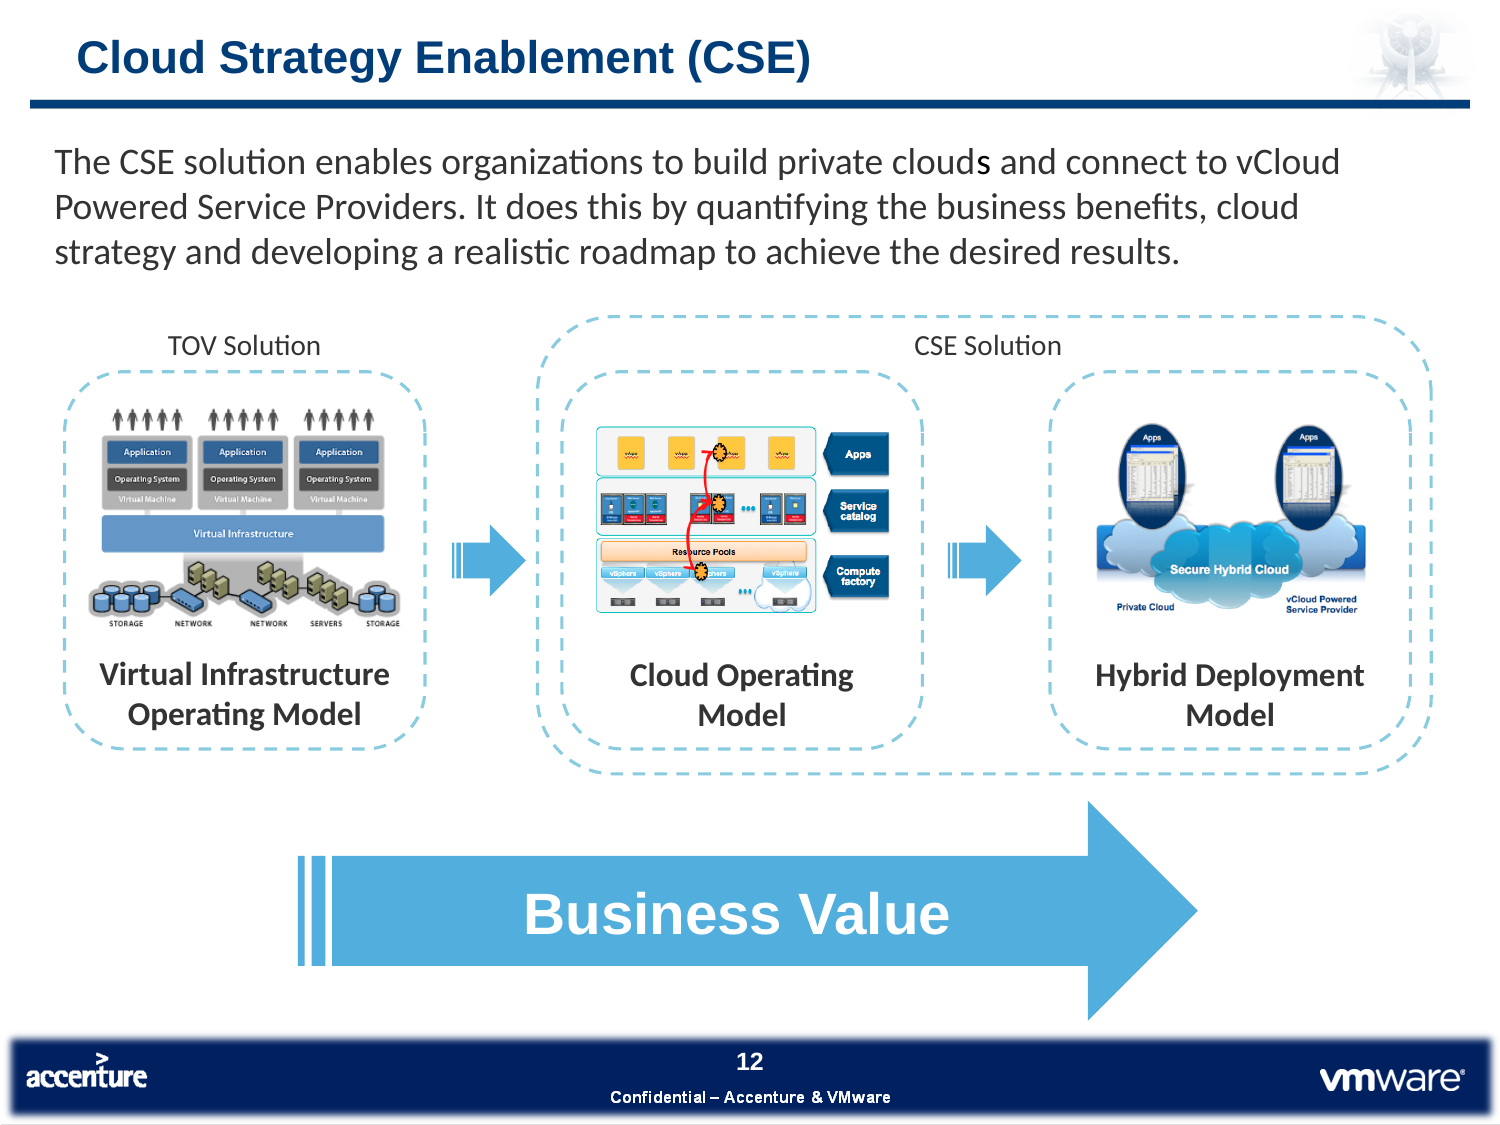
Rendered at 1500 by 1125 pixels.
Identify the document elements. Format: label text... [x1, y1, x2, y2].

text_box [463, 524, 526, 597]
text_box Business Value [297, 855, 305, 966]
text_box Business Value [311, 855, 326, 966]
text_box TOV Solution [153, 318, 337, 369]
text_box The CSE solution enables organizations to build private clouds and connect to vCloud Powered Service Providers. It does this by quantifying the business benefits, cloud strategy and developing a realistic roadmap to achieve the desired results. [39, 129, 1380, 280]
text_box [537, 316, 1432, 774]
picture [0, 0, 1500, 1125]
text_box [1044, 371, 1416, 750]
text_box [456, 542, 461, 579]
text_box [64, 371, 426, 750]
text_box Business Value [332, 800, 1198, 1021]
text_box [759, 736, 1422, 1036]
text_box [561, 371, 923, 750]
title Cloud Strategy Enablement (CSE) [76, 27, 1452, 84]
